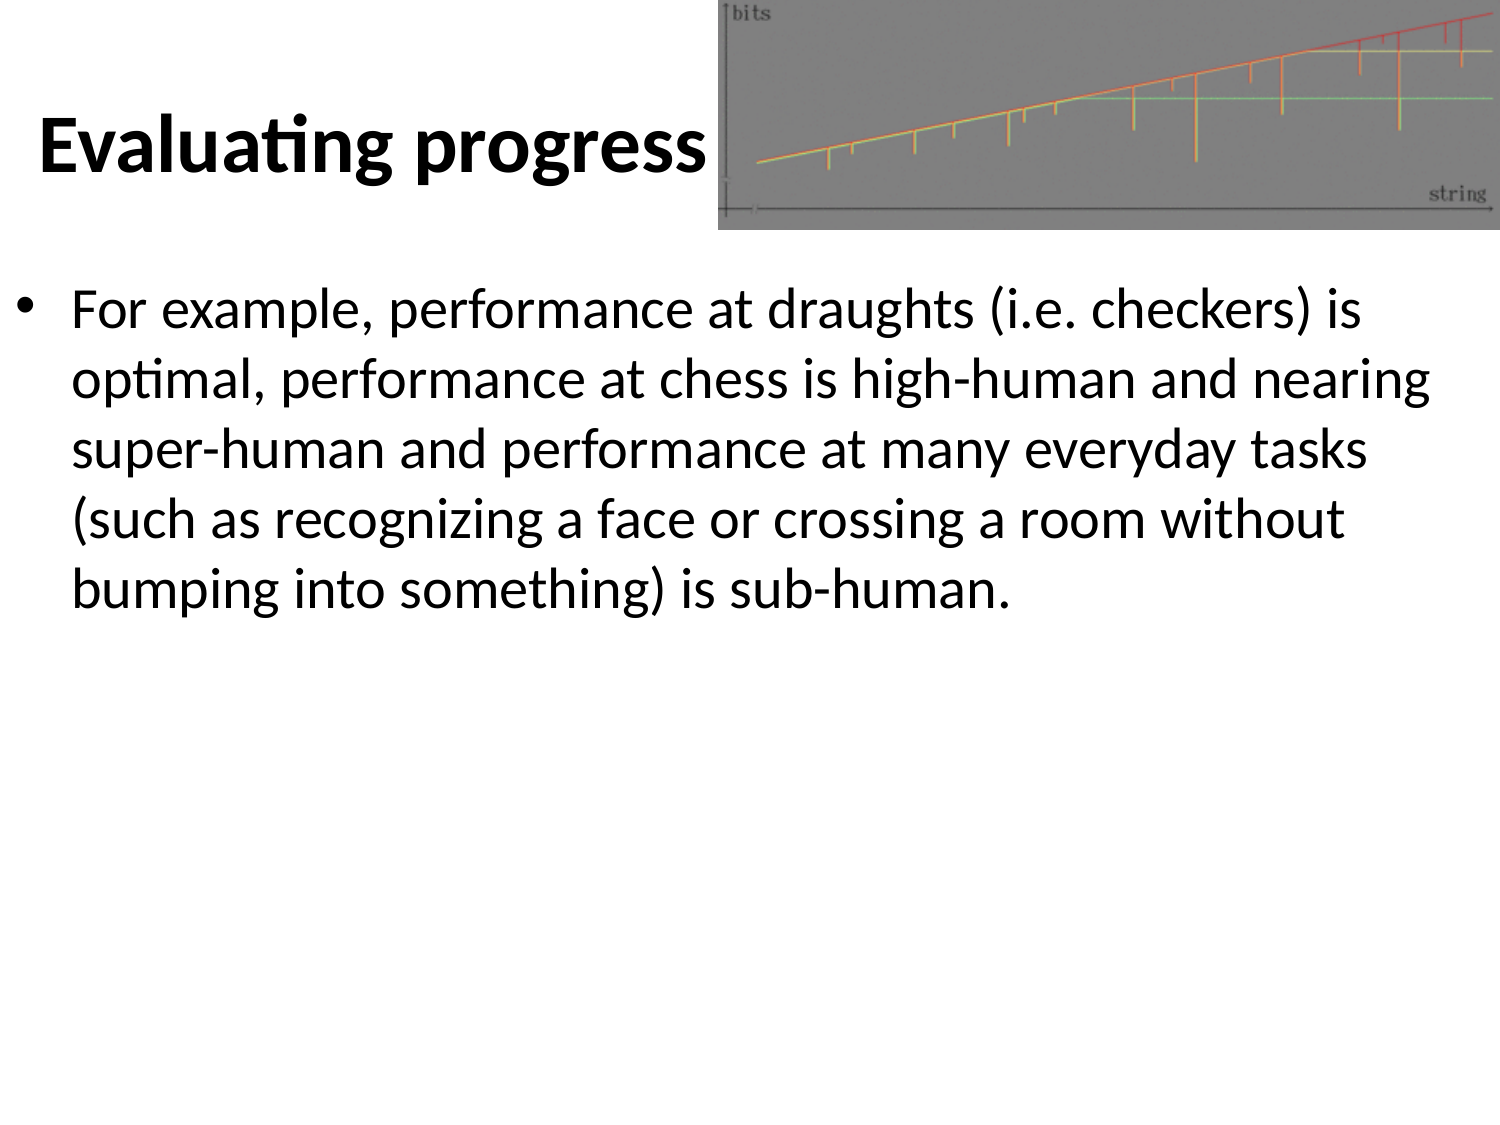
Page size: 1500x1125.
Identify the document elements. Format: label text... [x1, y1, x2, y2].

list For example, performance at draughts (i.e. checkers) is optimal, performance at chess is high-human and nearing super-human and performance at many everyday tasks (such as recognizing a face or crossing a room without bumping into something) is sub-human. [0, 262, 1500, 1005]
picture [718, 0, 1500, 230]
title Evaluating progress [23, 45, 714, 233]
